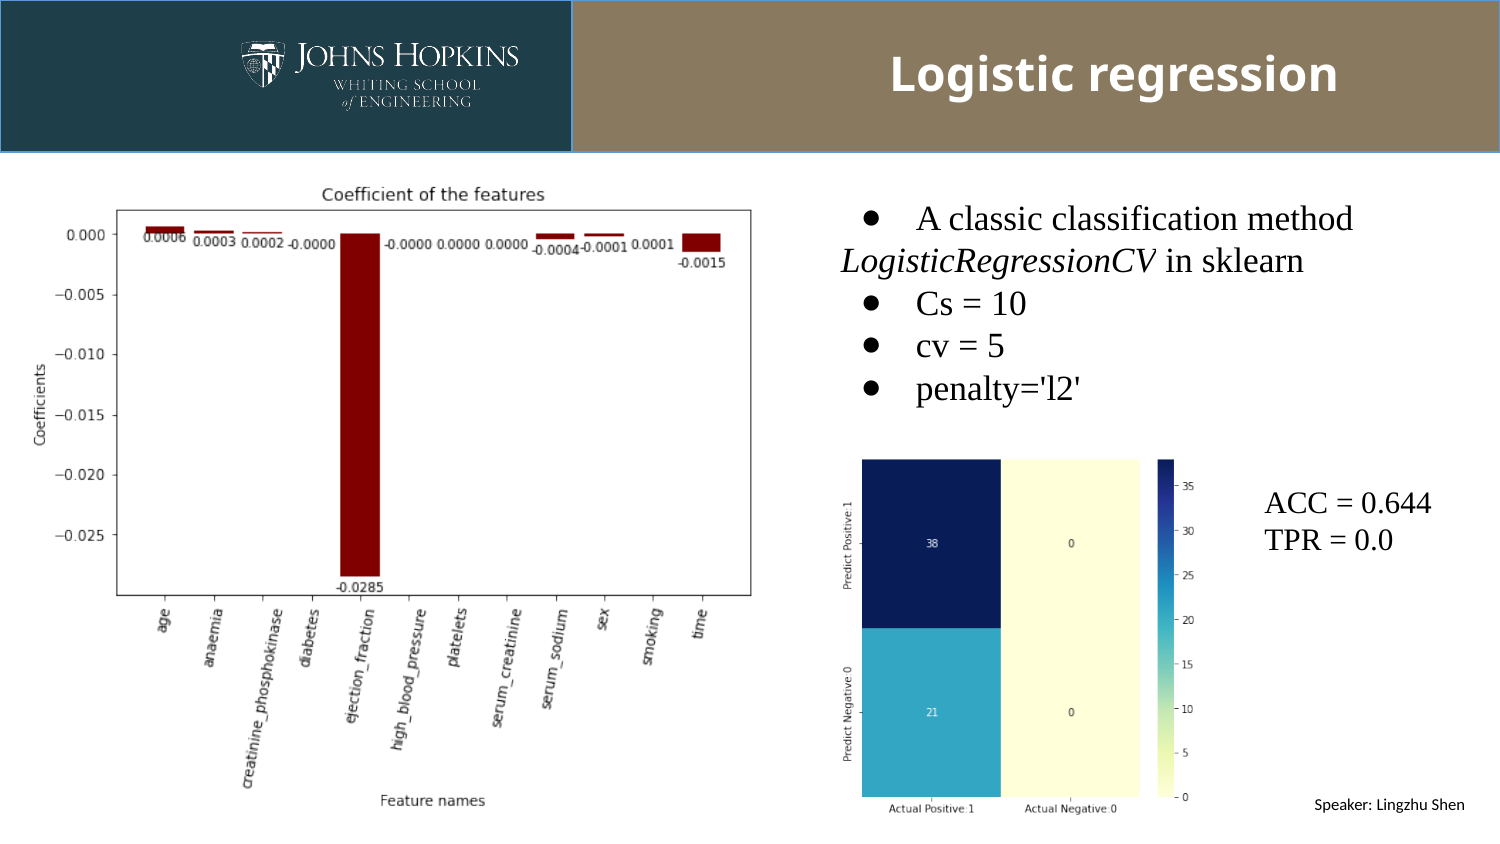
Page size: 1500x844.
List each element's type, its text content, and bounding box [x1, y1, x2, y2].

text_box [0, 0, 189, 153]
picture [194, 0, 563, 153]
picture [24, 176, 759, 819]
text_box [571, 0, 1500, 153]
picture [837, 452, 1202, 822]
title Logistic regression [825, 14, 1403, 138]
text_box Speaker: Lingzhu Shen [1299, 783, 1500, 824]
text_box [567, 0, 571, 153]
text_box ACC = 0.644 TPR = 0.0 [1249, 466, 1450, 572]
text_box A classic classification method LogisticRegressionCV in sklearn Cs = 10 cv = 5 penalty='l2' [825, 179, 1403, 423]
